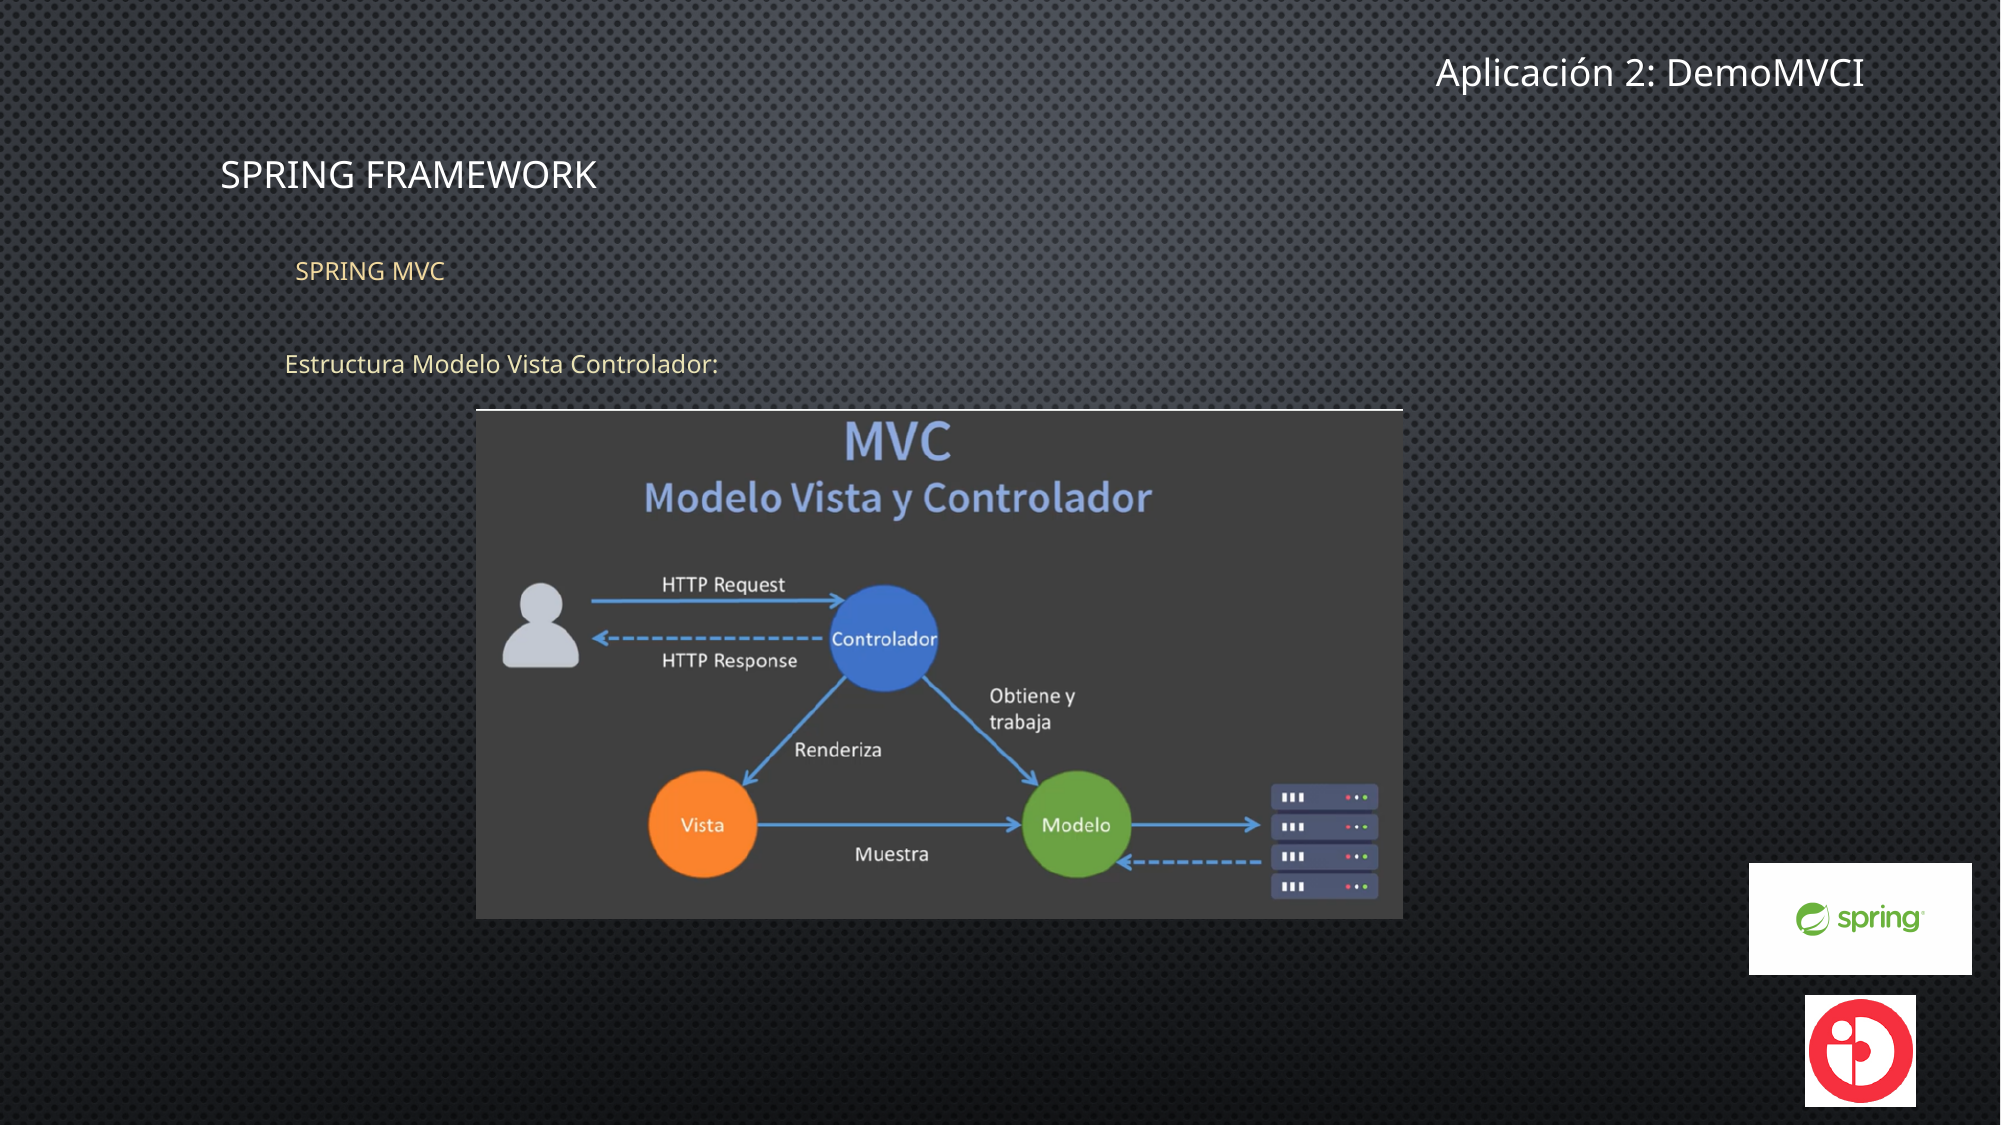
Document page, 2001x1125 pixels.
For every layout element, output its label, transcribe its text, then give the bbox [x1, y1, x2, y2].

text_box Aplicación 2: DemoMVCI [1345, 41, 2000, 102]
picture [1804, 995, 1917, 1107]
text_box Estructura Modelo Vista Controlador: [194, 311, 1685, 835]
picture [1749, 863, 1972, 975]
picture [476, 409, 1404, 919]
text_box SPRING FRAMEWORK SPRING MVC [205, 143, 1696, 473]
